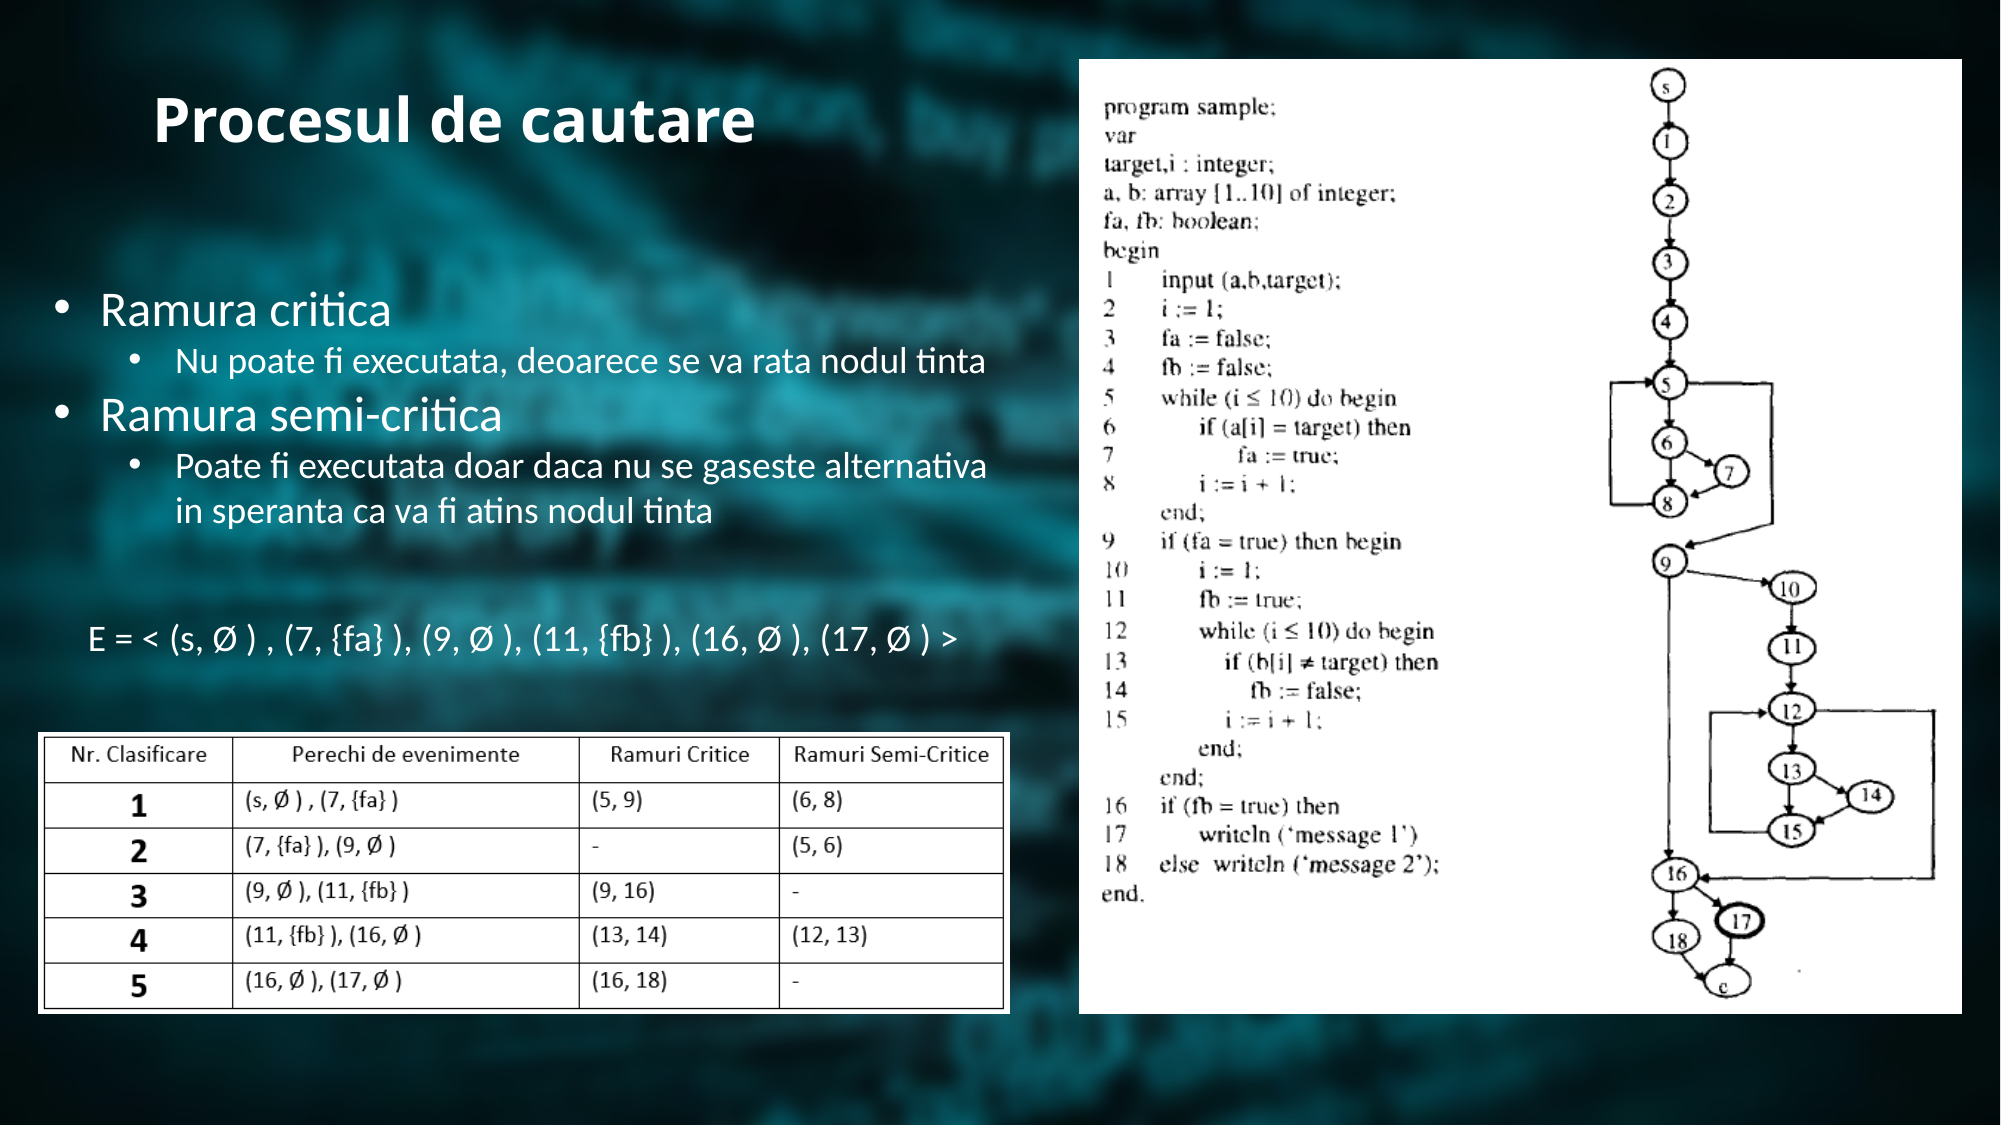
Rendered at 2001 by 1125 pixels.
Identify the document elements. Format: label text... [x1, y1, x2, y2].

text_box Ramura critica Nu poate fi executata, deoarece se va rata nodul tinta Ramura semi-critica Poate fi executata doar daca nu se gaseste alternativa in speranta ca va fi atins nodul tinta [38, 268, 1010, 539]
title Procesul de cautare [137, 59, 837, 185]
text_box E = < (s, Ø ) , (7, {fa} ), (9, Ø ), (11, {fb} ), (16, Ø ), (17, Ø ) > [73, 606, 975, 667]
picture [0, 0, 2001, 1125]
